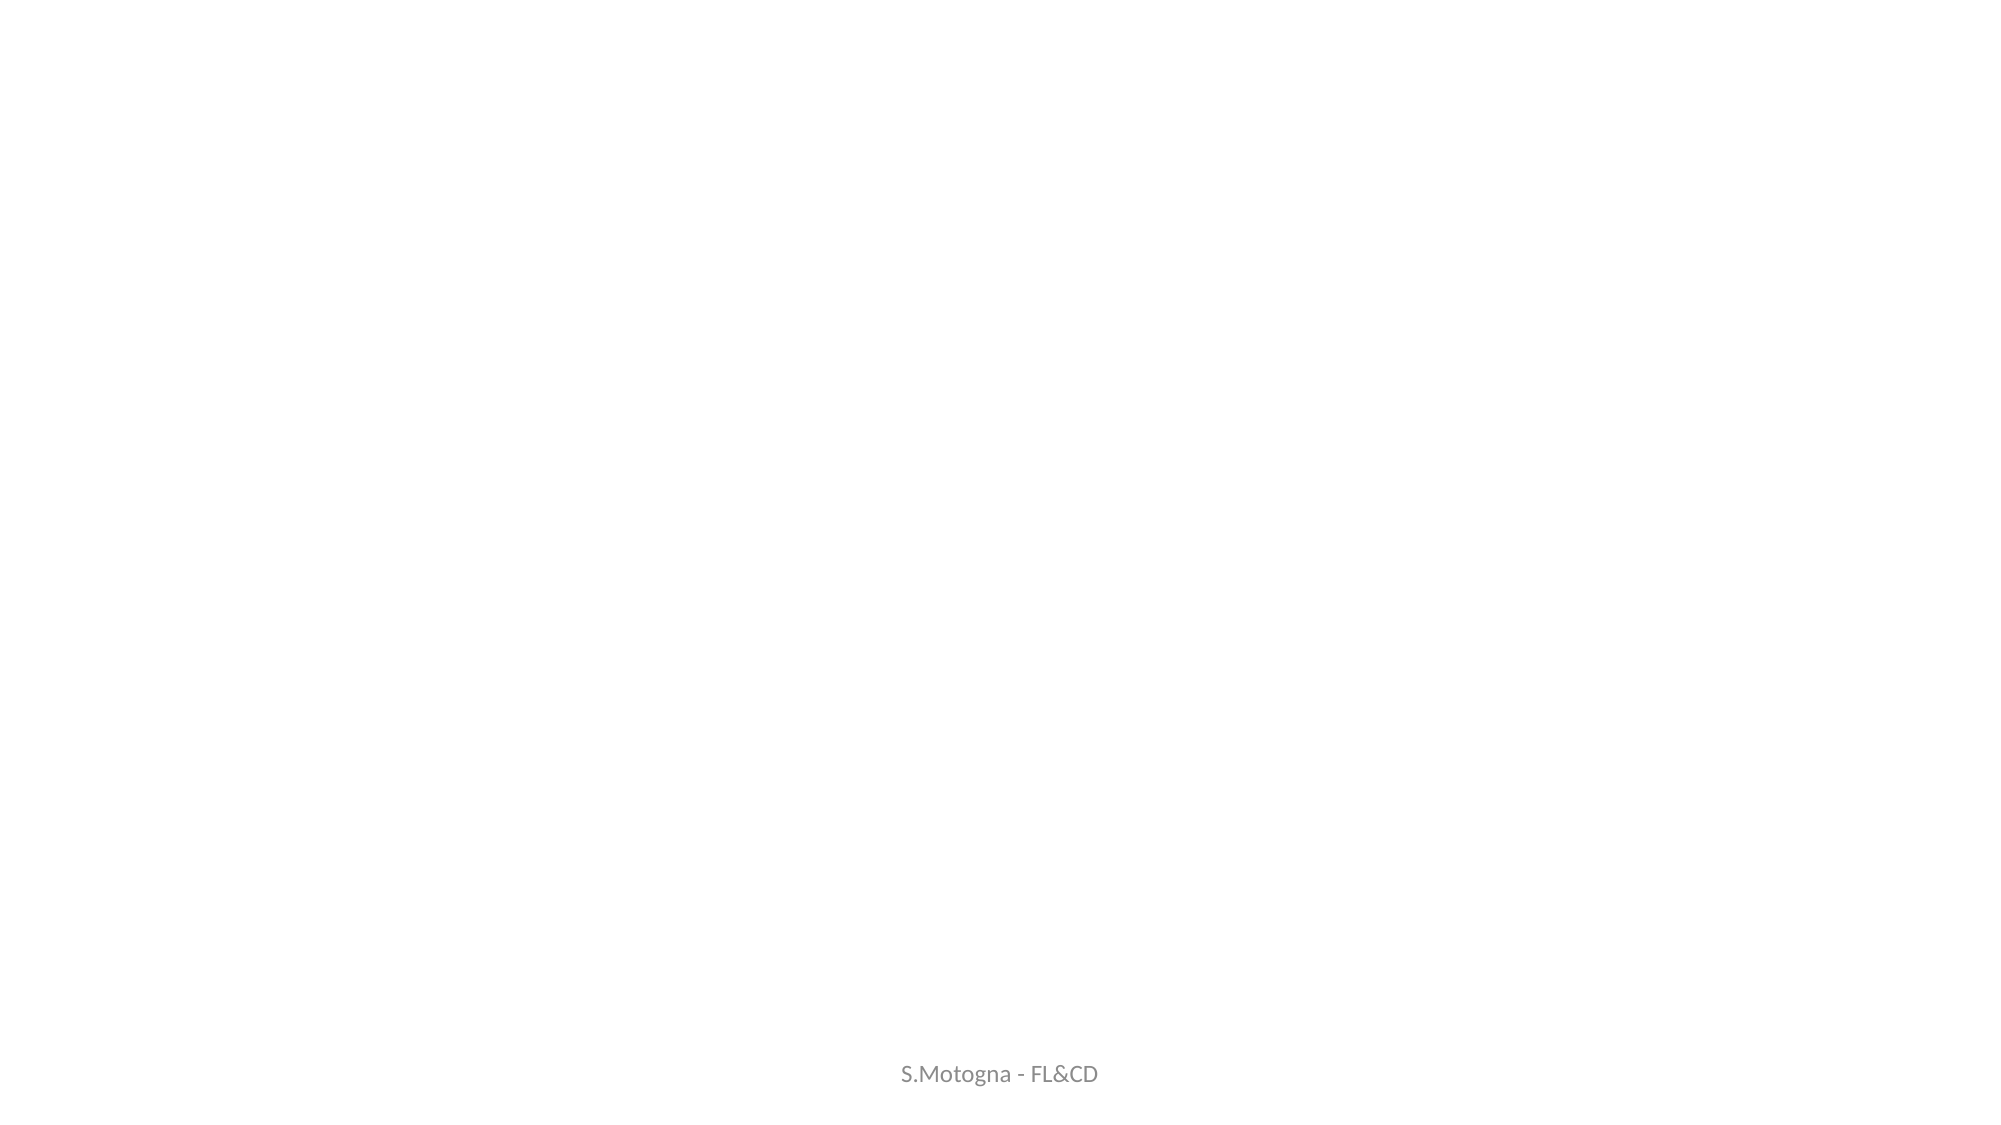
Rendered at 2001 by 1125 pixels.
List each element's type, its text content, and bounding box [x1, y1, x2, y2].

footer S.Motogna - FL&CD [662, 1042, 1338, 1103]
